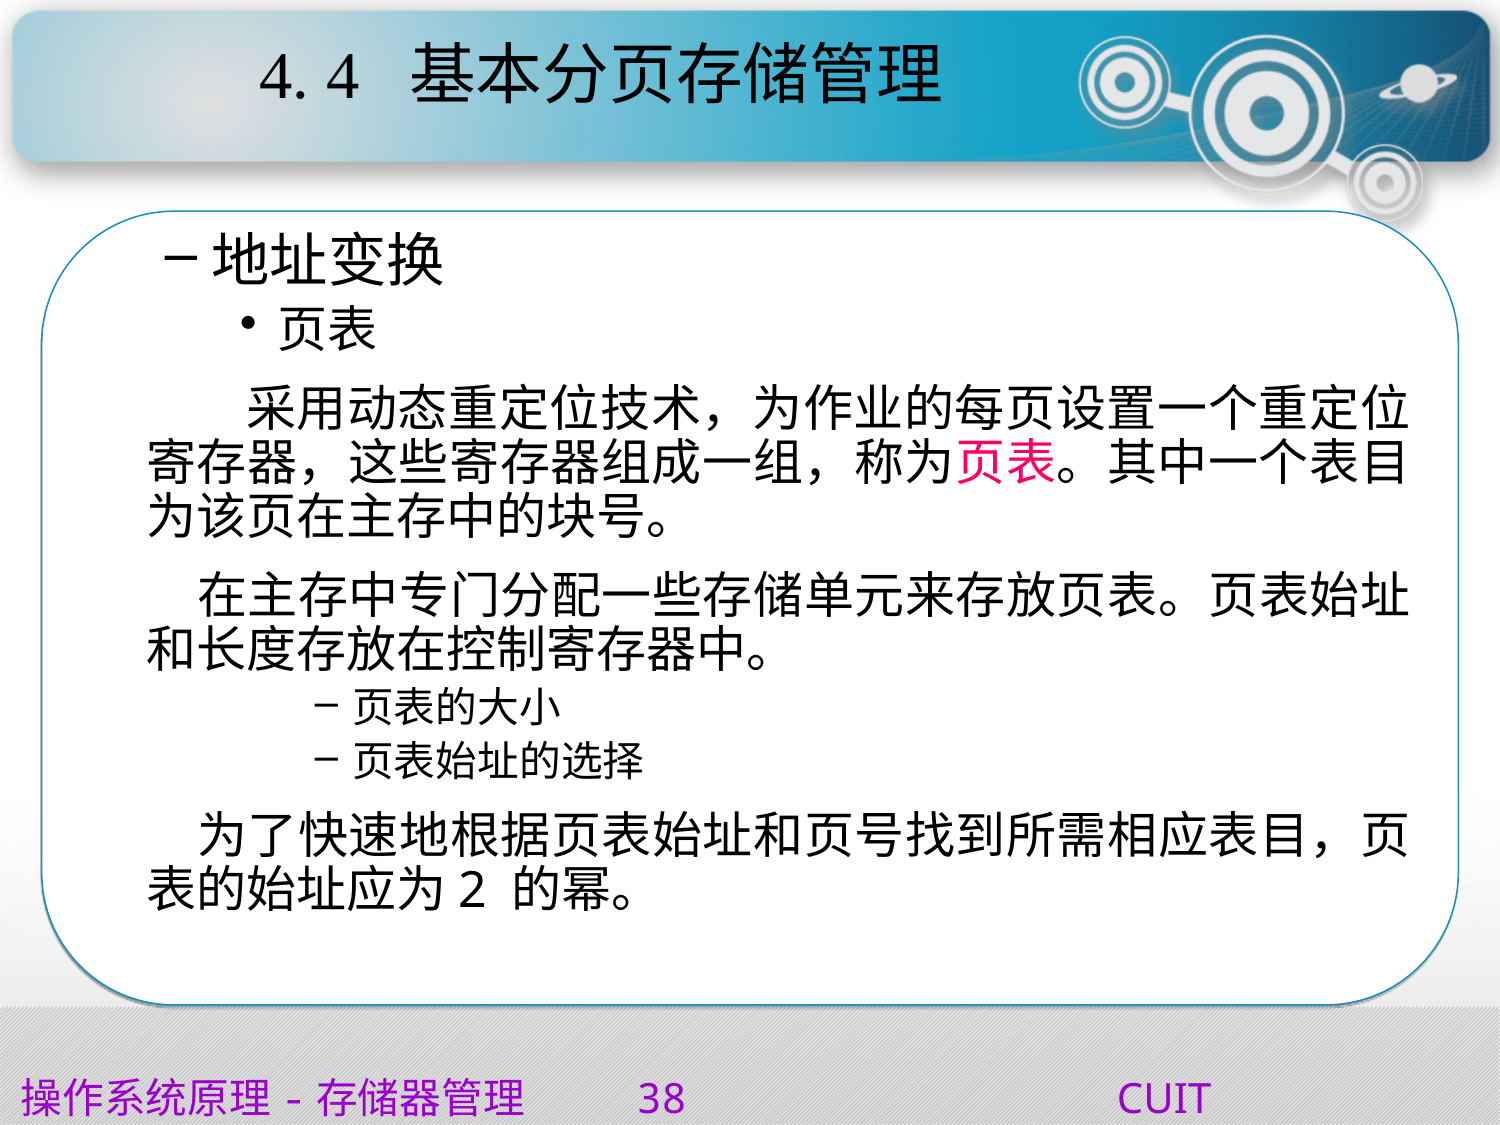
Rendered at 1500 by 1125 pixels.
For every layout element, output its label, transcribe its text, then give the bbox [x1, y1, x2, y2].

picture [0, 0, 1500, 1006]
title 4. 4 基本分页存储管理 [75, 24, 1128, 212]
list 地址变换 页表 采用动态重定位技术，为作业的每页设置一个重定位寄存器，这些寄存器组成一组，称为页表。其中一个表目为该页在主存中的块号。 在主存中专门分配一些存储单元来存放页表。页表始址和长度存放在控制寄存器中。 页表的大小 页表始址的选择 为了快速地根据页表始址和页号找到所需相应表目，页表的始址应为2 的幂。 [75, 224, 1425, 1005]
